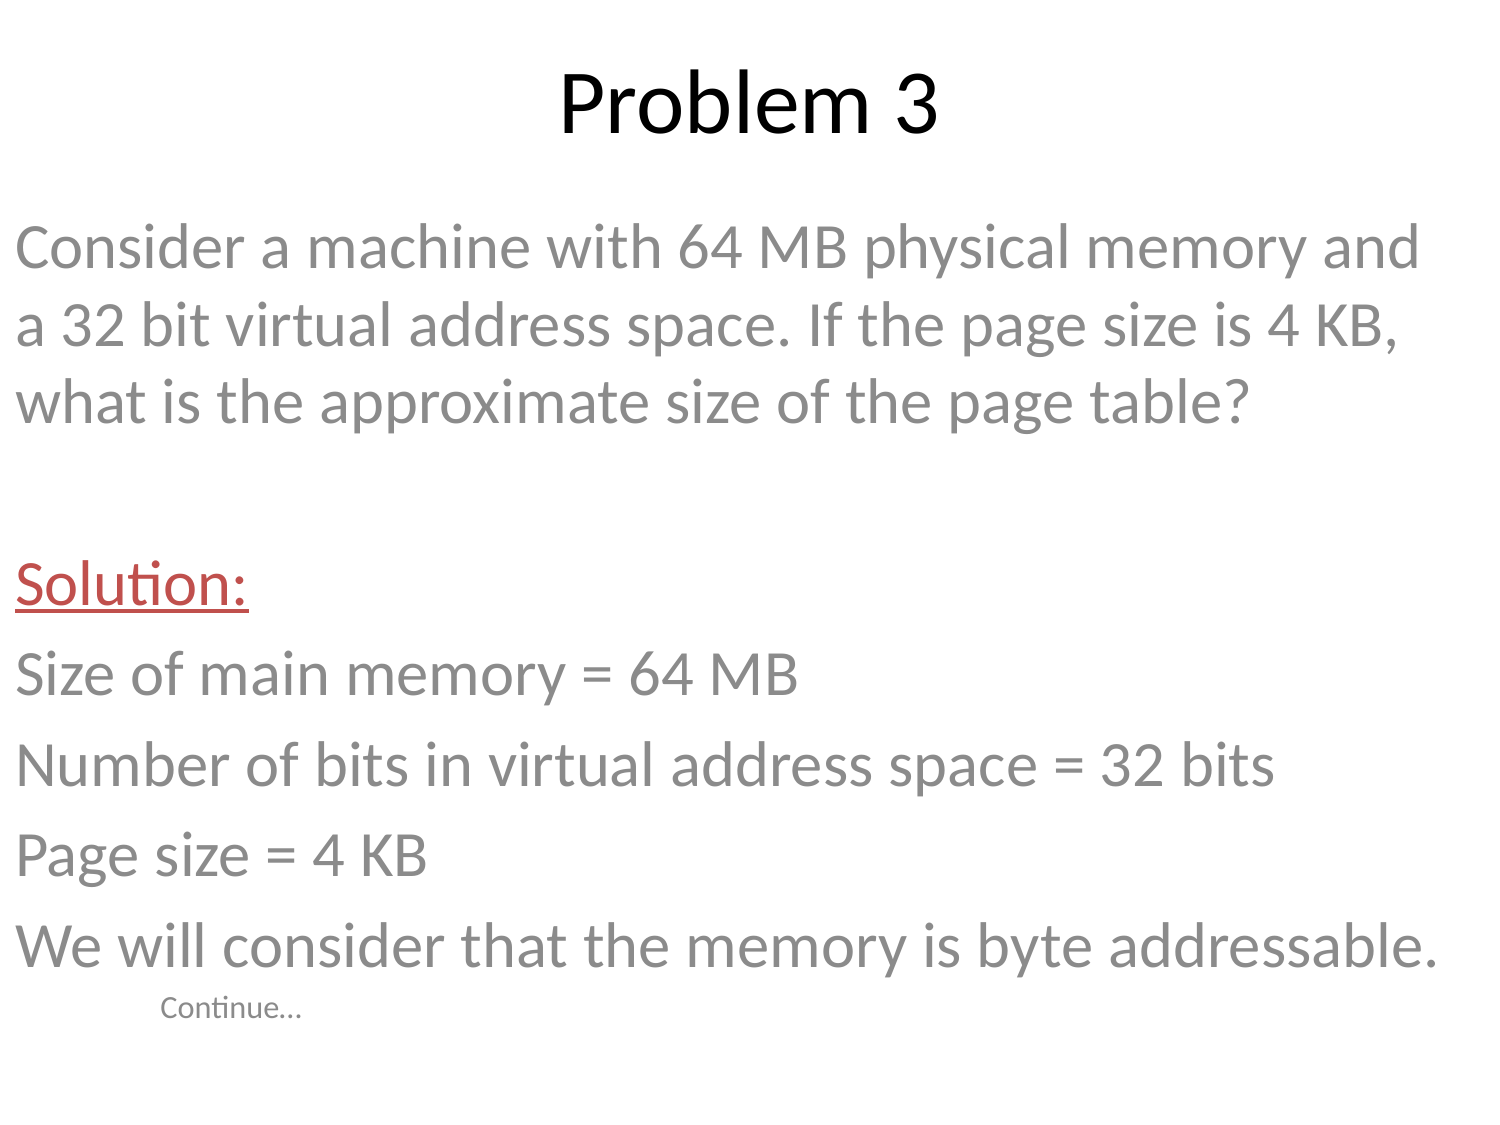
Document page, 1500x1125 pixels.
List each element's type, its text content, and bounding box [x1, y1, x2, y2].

subtitle Consider a machine with 64 MB physical memory and a 32 bit virtual address space. If the page size is 4 KB, what is the approximate size of the page table? Solution: Size of main memory = 64 MB Number of bits in virtual address space = 32 bits Page size = 4 KB We will consider that the memory is byte addressable. Continue… [0, 196, 1483, 1094]
title Problem 3 [112, 30, 1388, 196]
